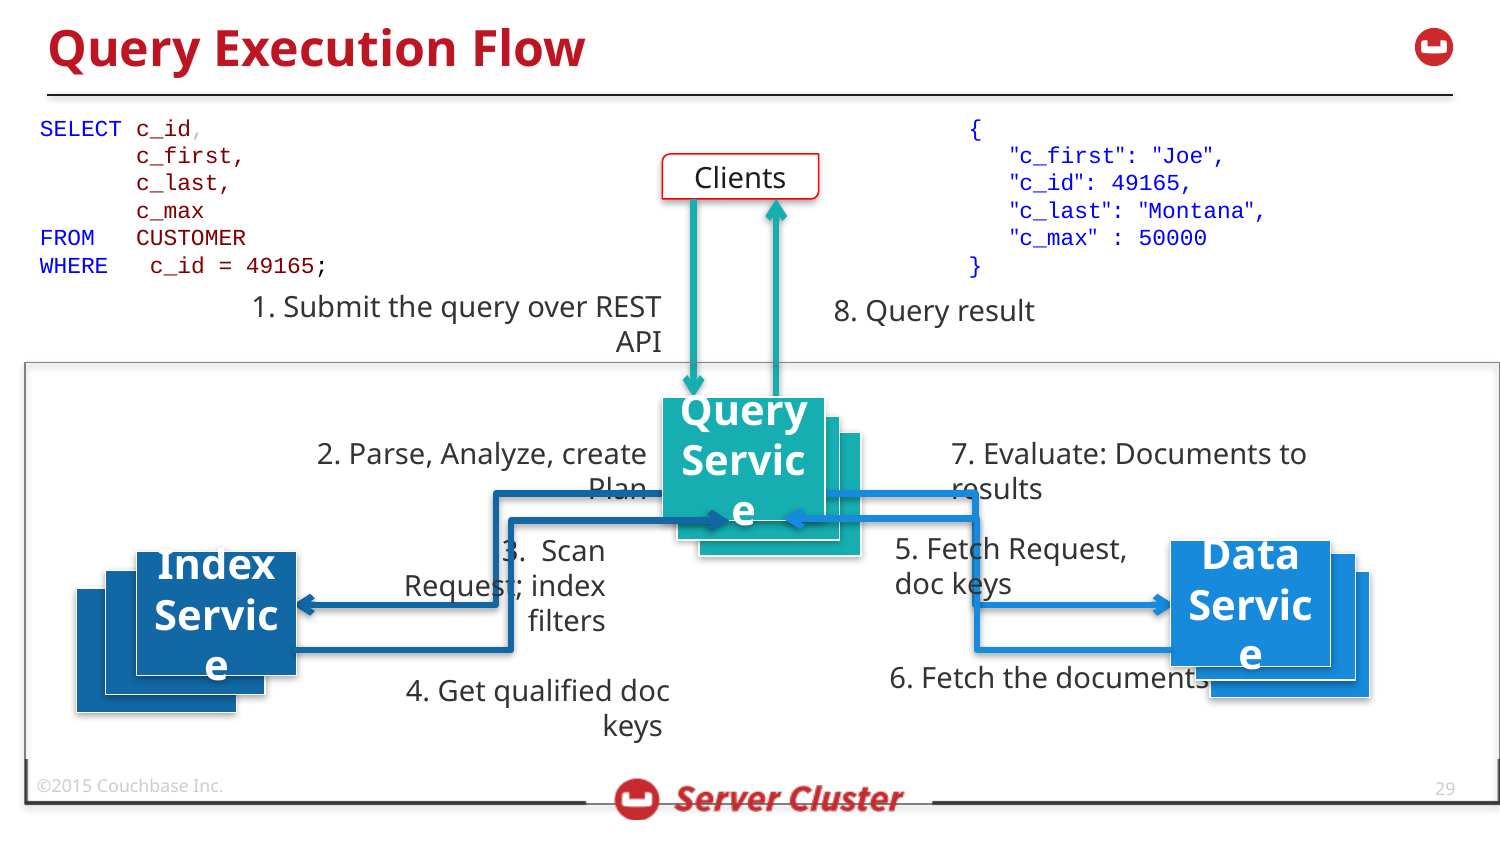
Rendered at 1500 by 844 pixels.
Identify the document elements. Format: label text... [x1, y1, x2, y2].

picture [24, 759, 1500, 820]
text_box [24, 362, 1500, 758]
text_box 1. Submit the query over REST API [212, 280, 677, 360]
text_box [76, 551, 297, 713]
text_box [292, 520, 730, 651]
text_box SELECT c_id, c_first, c_last, c_max FROM CUSTOMER WHERE c_id = 49165; [24, 105, 467, 286]
picture [1414, 27, 1454, 67]
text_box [1170, 539, 1370, 698]
text_box Clients [661, 153, 820, 200]
text_box 8. Query result [818, 285, 1091, 336]
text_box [292, 493, 699, 520]
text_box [776, 493, 1175, 605]
title Query Execution Flow [32, 7, 1345, 96]
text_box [782, 518, 1171, 651]
text_box { "c_first": "Joe", "c_id": 49165, "c_last": "Montana", "c_max" : 50000 } [953, 105, 1396, 286]
